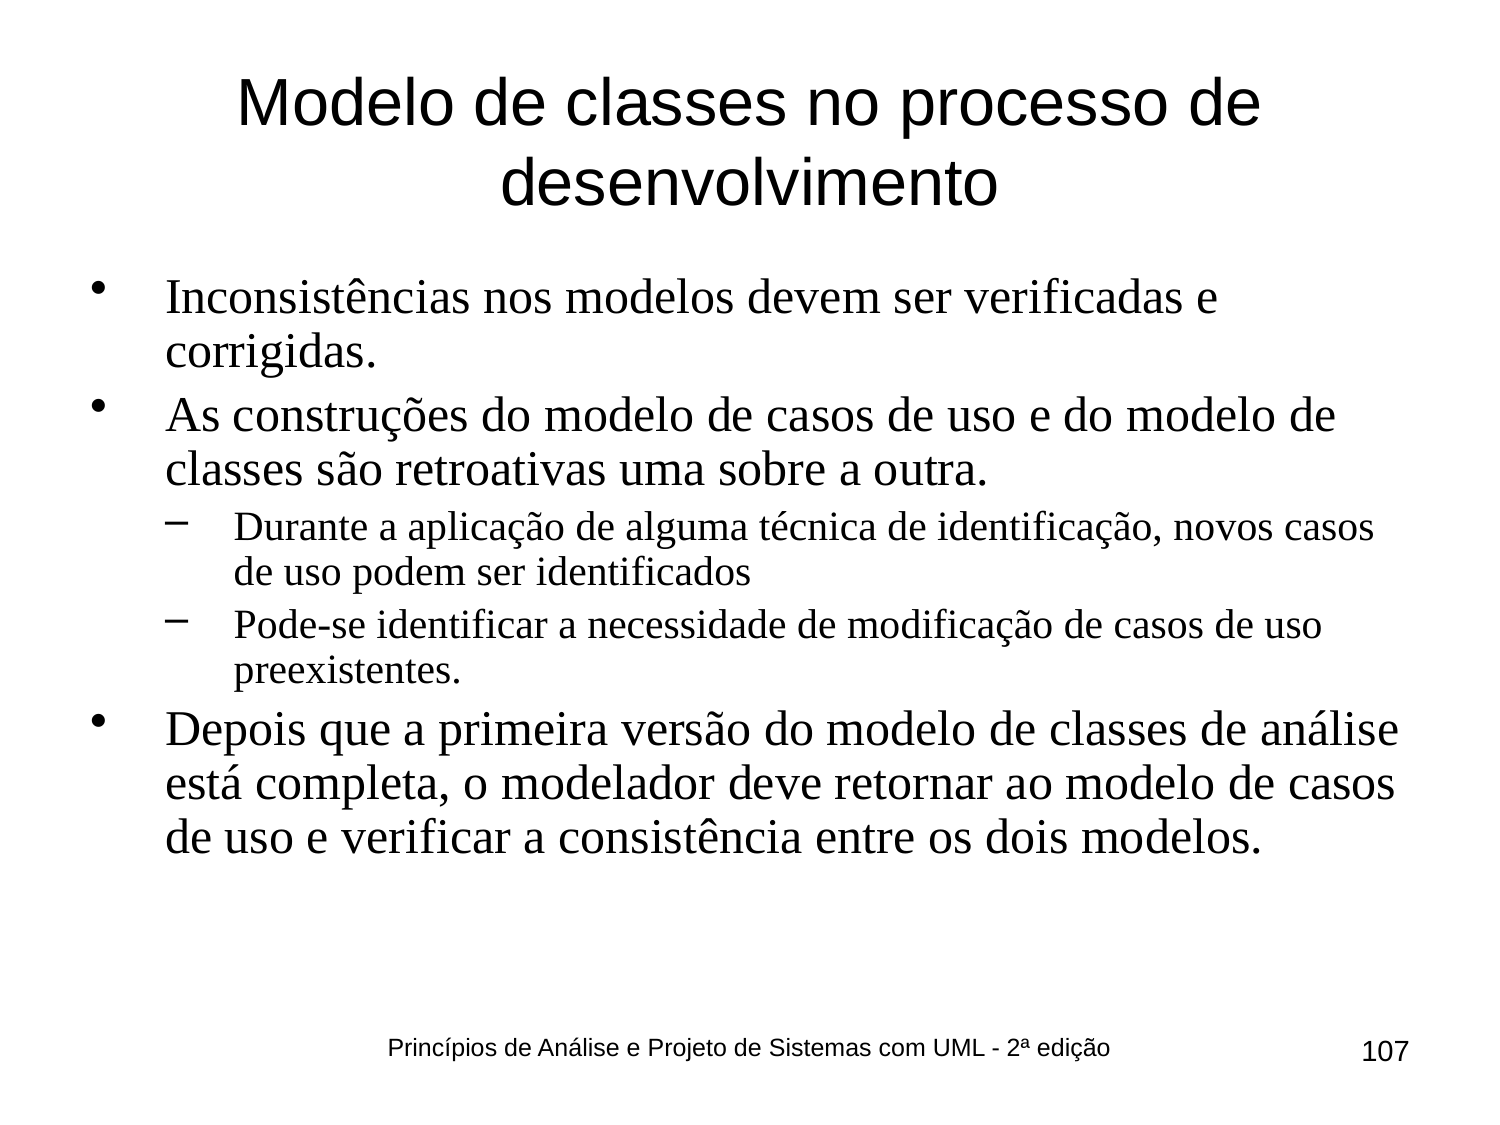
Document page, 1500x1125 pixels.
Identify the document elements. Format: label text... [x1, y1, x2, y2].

footer Princípios de Análise e Projeto de Sistemas com UML - 2ª edição [287, 1024, 1213, 1103]
list Inconsistências nos modelos devem ser verificadas e corrigidas. As construções do modelo de casos de uso e do modelo de classes são retroativas uma sobre a outra. Durante a aplicação de alguma técnica de identificação, novos casos de uso podem ser identificados Pode-se identificar a necessidade de modificação de casos de uso preexistentes. Depois que a primeira versão do modelo de classes de análise está completa, o modelador deve retornar ao modelo de casos de uso e verificar a consistência entre os dois modelos. [75, 262, 1425, 1000]
title Modelo de classes no processo de desenvolvimento [75, 45, 1425, 233]
slide_number 107 [1224, 1024, 1426, 1103]
